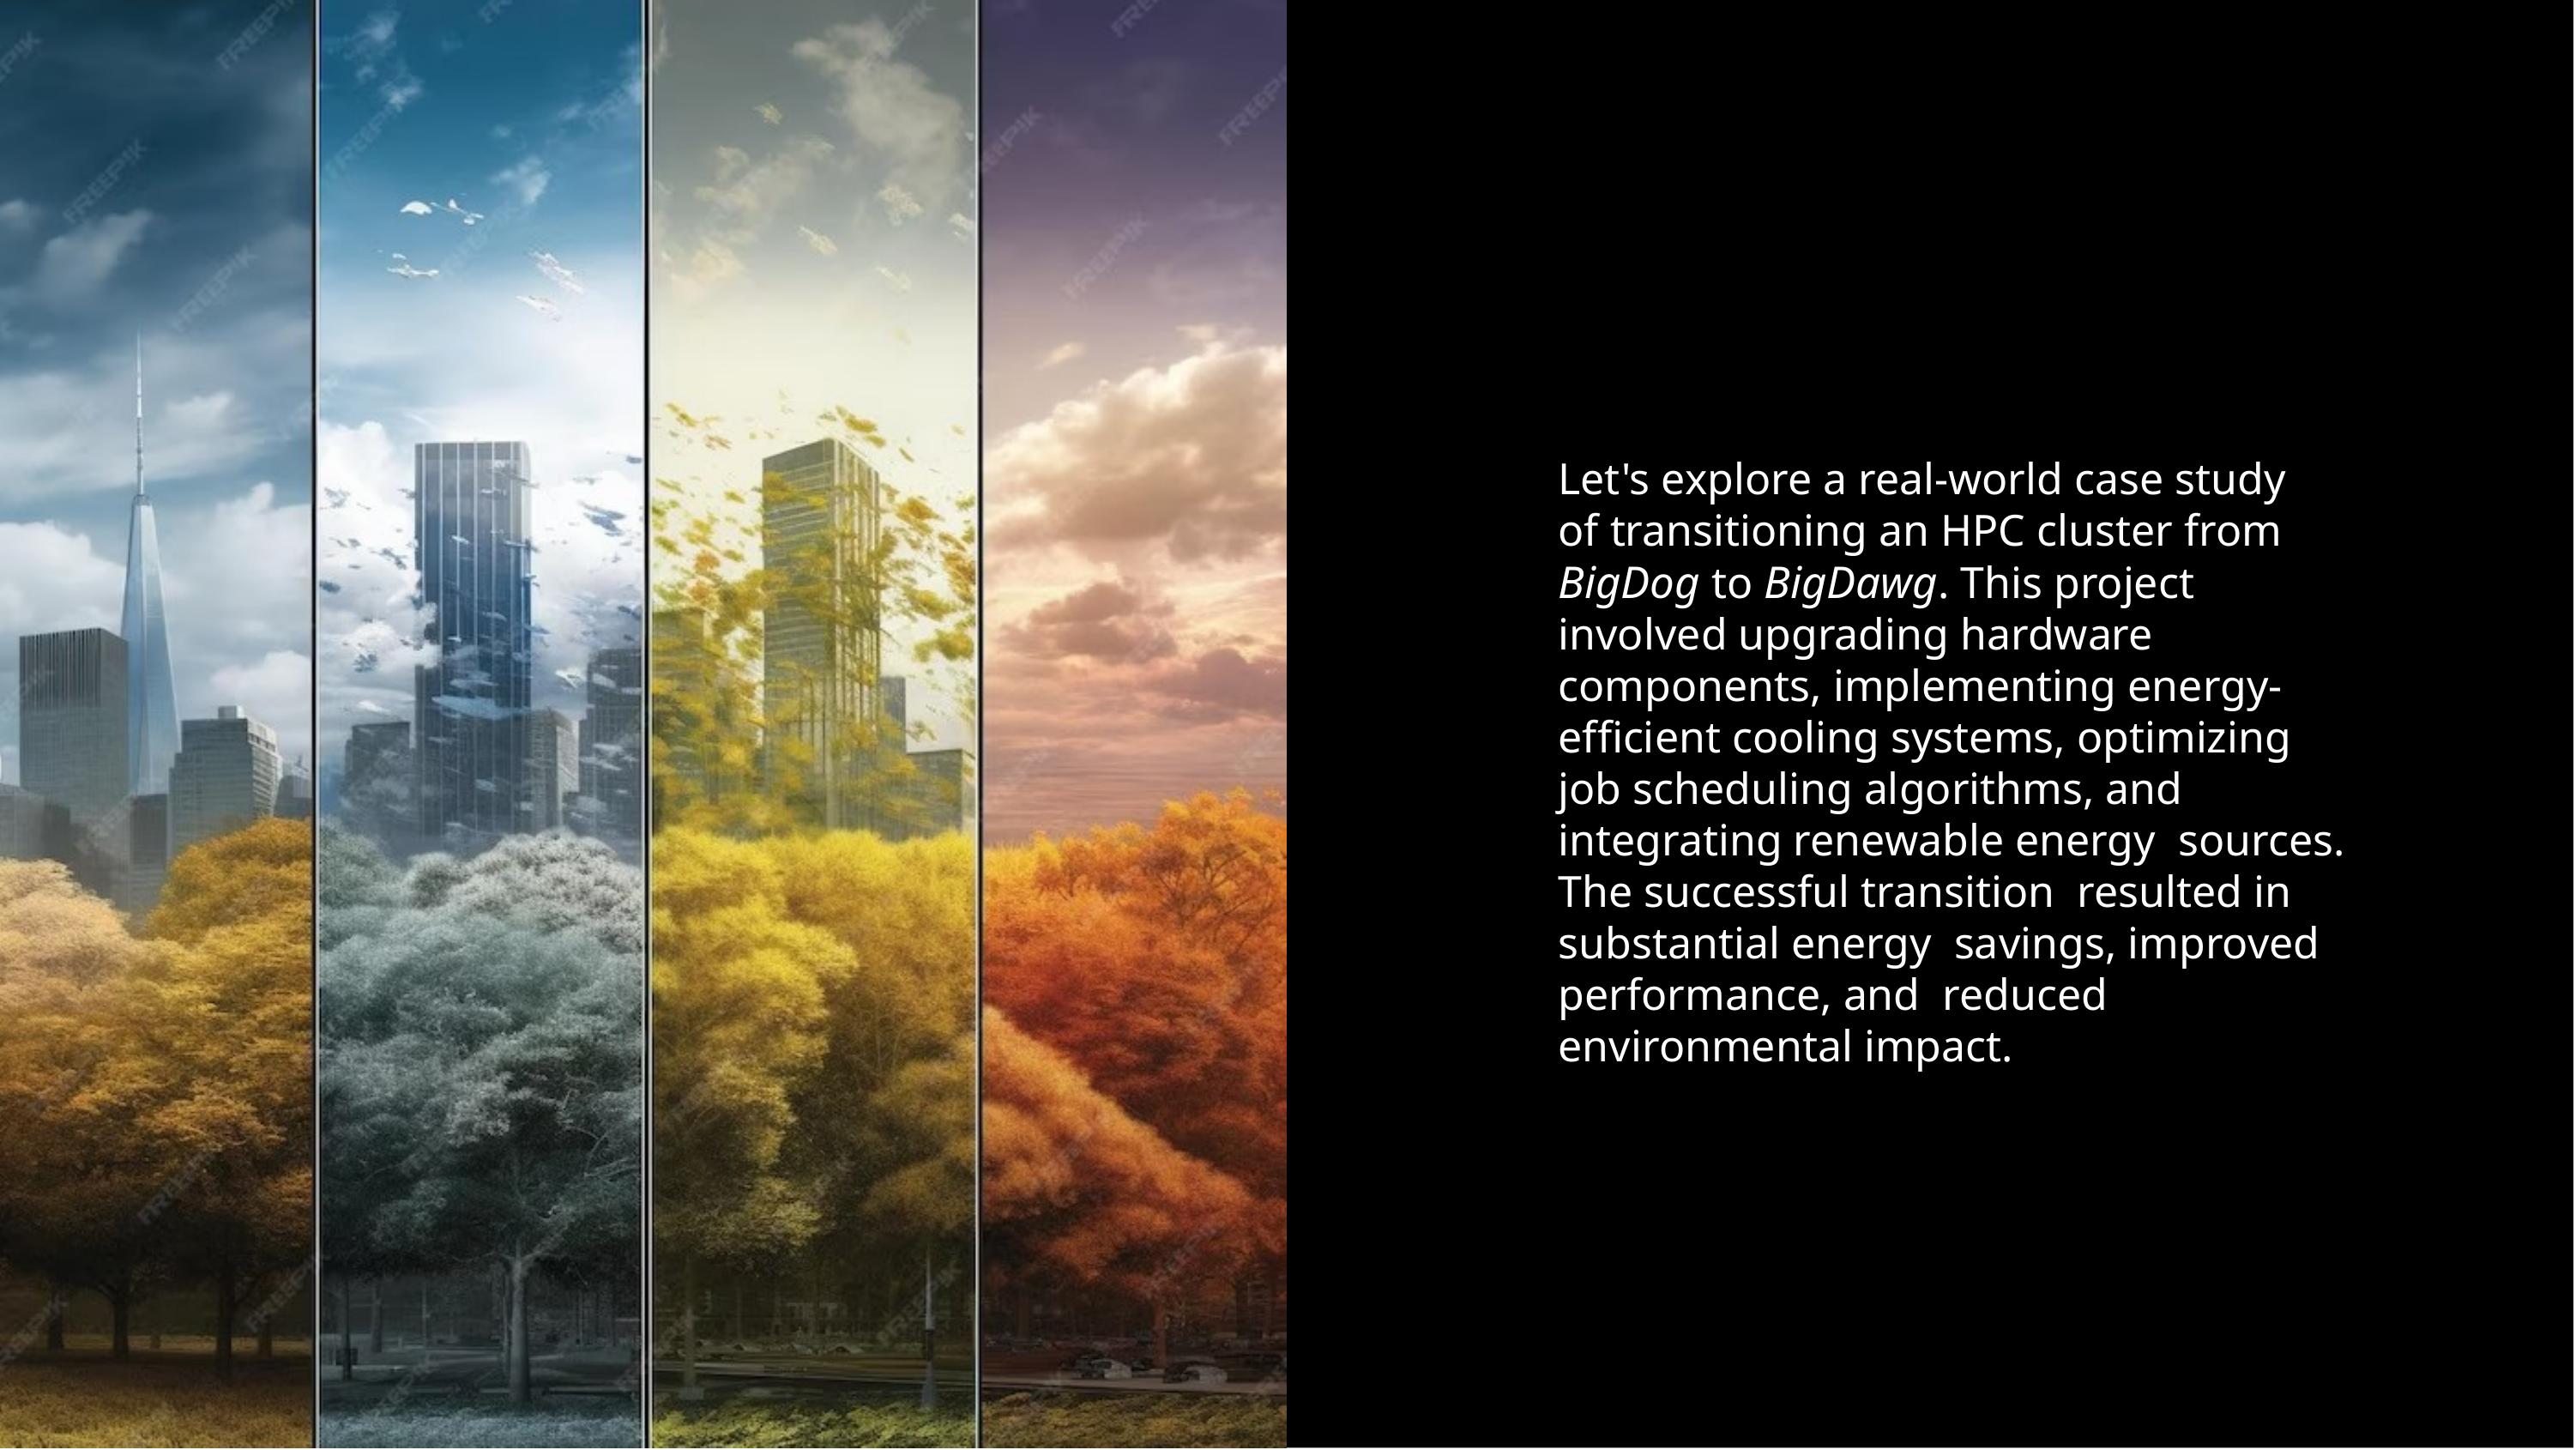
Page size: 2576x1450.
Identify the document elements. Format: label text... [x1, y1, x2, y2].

picture [0, 0, 1288, 1448]
title Case Study: BigDog to BigDawg [1290, 299, 2347, 545]
text_box Let's explore a real-world case study of transitioning an HPC cluster from BigDog to BigDawg. This project involved upgrading hardware components, implementing energy- efﬁcient cooling systems, optimizing job scheduling algorithms, and integrating renewable energy sources. The successful transition resulted in substantial energy savings, improved performance, and reduced environmental impact. [1556, 450, 2348, 1071]
